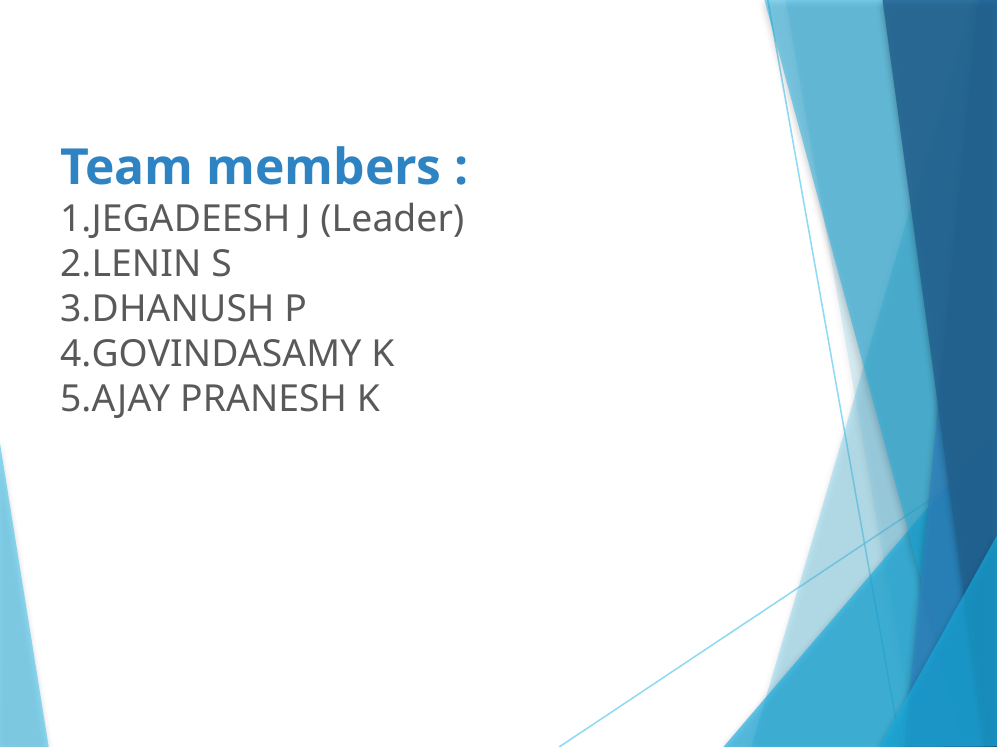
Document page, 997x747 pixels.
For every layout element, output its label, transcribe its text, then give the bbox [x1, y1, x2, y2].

text_box Team members : JEGADEESH J (Leader) LENIN S DHANUSH P GOVINDASAMY K AJAY PRANESH K [45, 127, 563, 449]
